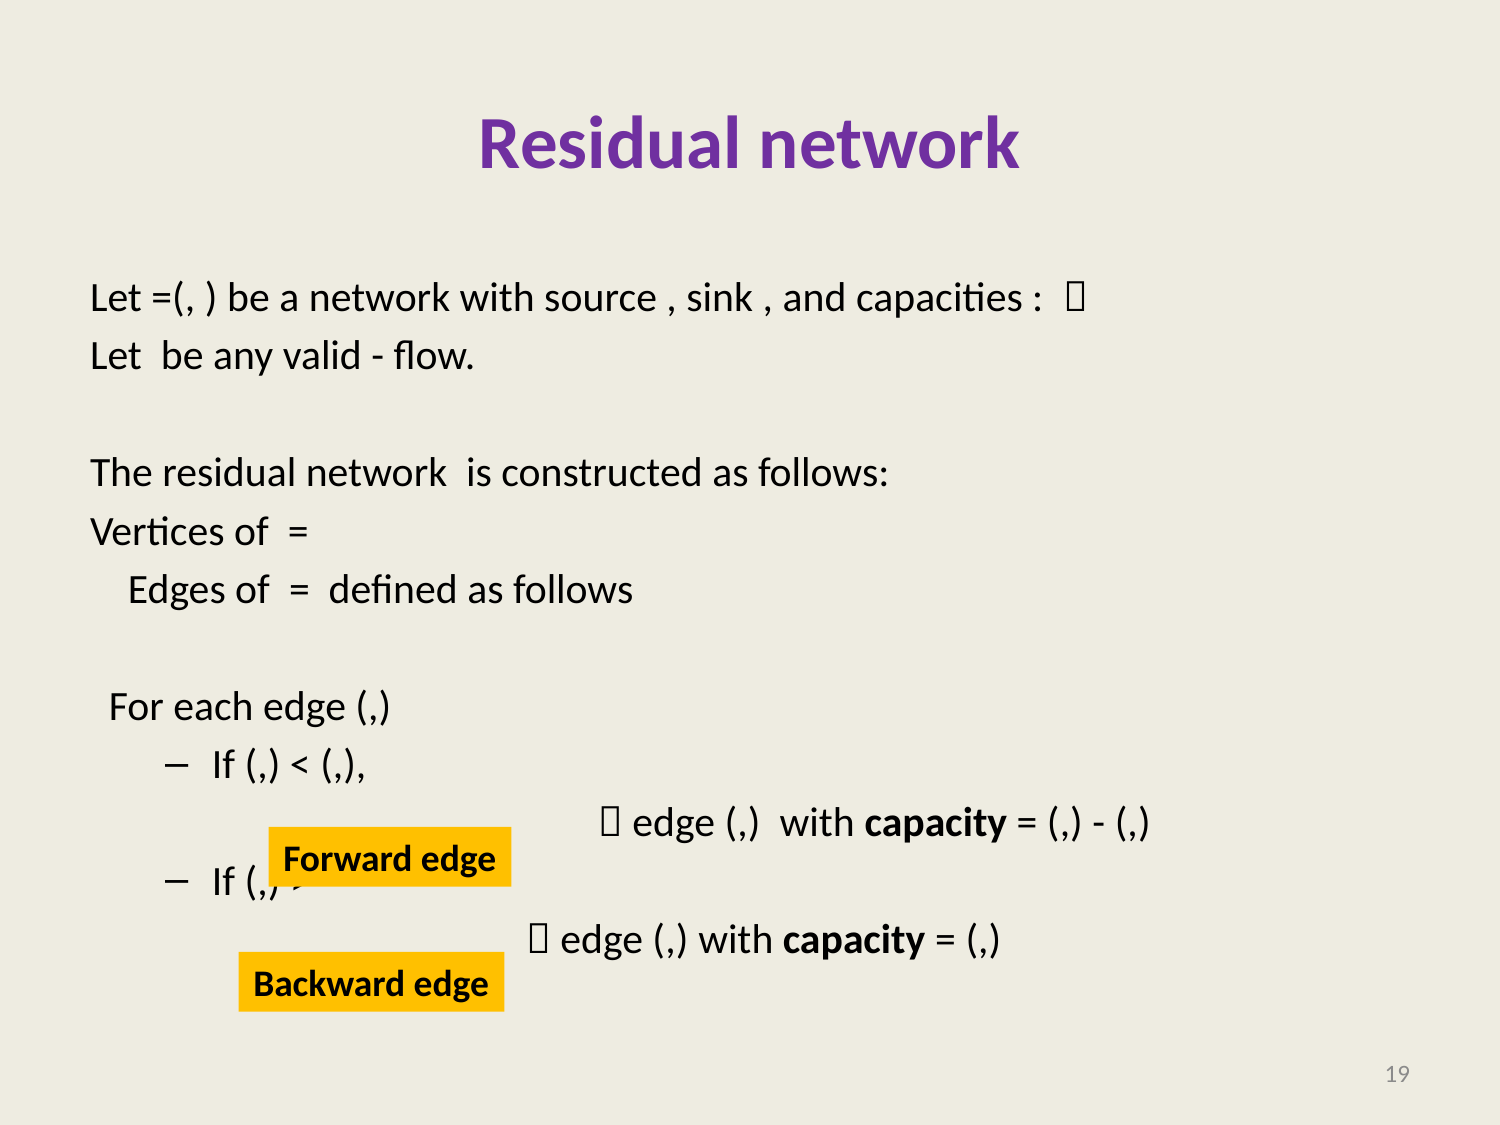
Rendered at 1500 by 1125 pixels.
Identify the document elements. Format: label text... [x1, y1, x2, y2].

text_box Backward edge [238, 951, 505, 1012]
slide_number 19 [1074, 1042, 1425, 1103]
text_box Forward edge [268, 826, 512, 887]
title Residual network [75, 45, 1425, 233]
